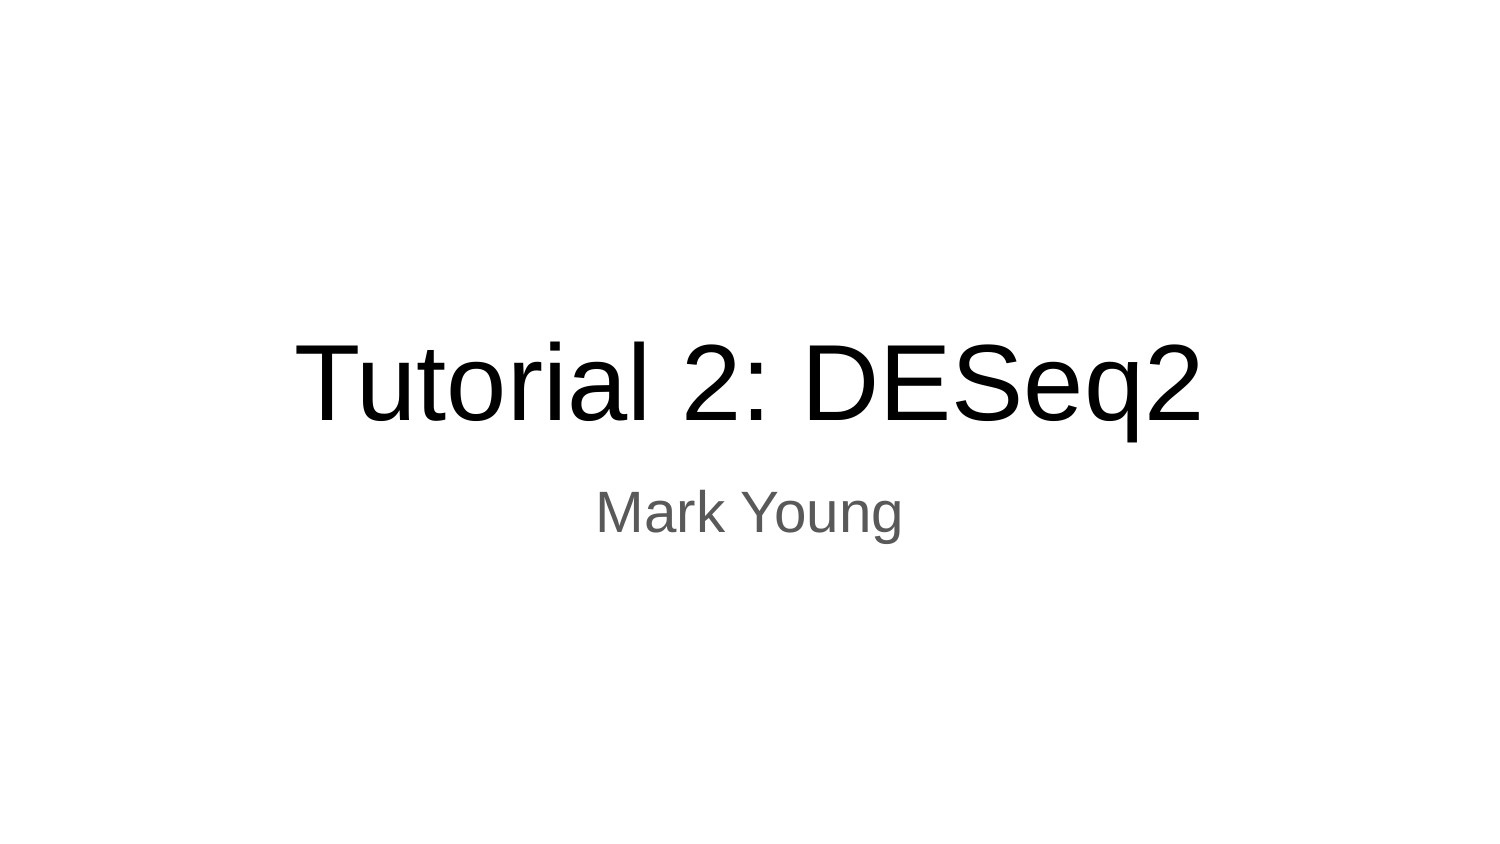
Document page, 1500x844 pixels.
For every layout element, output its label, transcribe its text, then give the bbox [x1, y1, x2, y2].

subtitle Mark Young [51, 464, 1449, 595]
title Tutorial 2: DESeq2 [51, 122, 1449, 459]
